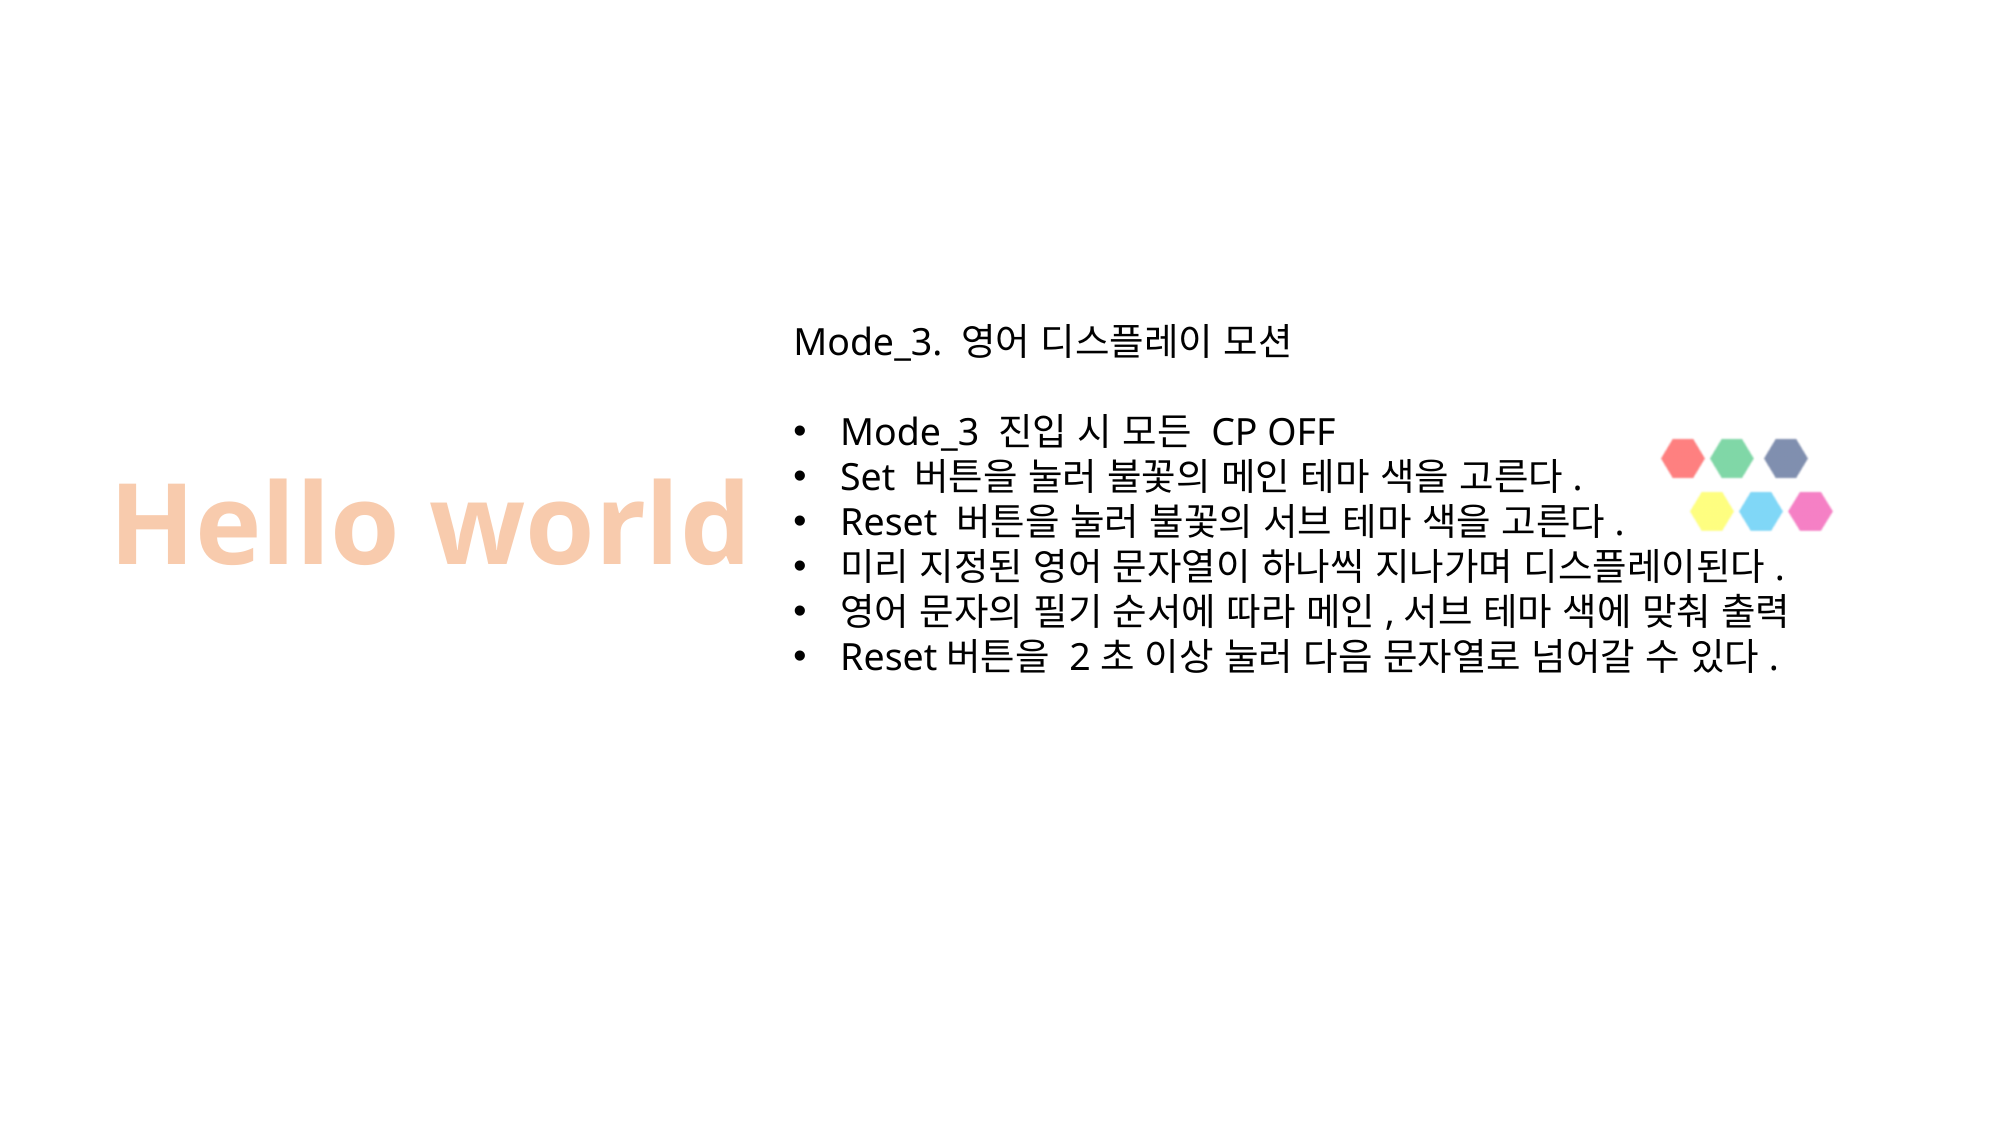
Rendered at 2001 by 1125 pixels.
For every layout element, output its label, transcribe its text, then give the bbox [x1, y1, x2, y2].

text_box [1658, 437, 1811, 480]
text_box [1687, 490, 1835, 533]
text_box Hello world [94, 444, 767, 595]
text_box Mode_3. 영어 디스플레이 모션 Mode_3 진입 시 모든 CP OFF Set 버튼을 눌러 불꽃의 메인 테마 색을 고른다. Reset 버튼을 눌러 불꽃의 서브 테마 색을 고른다. 미리 지정된 영어 문자열이 하나씩 지나가며 디스플레이된다. 영어 문자의 필기 순서에 따라 메인,서브 테마 색에 맞춰 출력 Reset버튼을 2초 이상 눌러 다음 문자열로 넘어갈 수 있다. [778, 311, 1943, 686]
